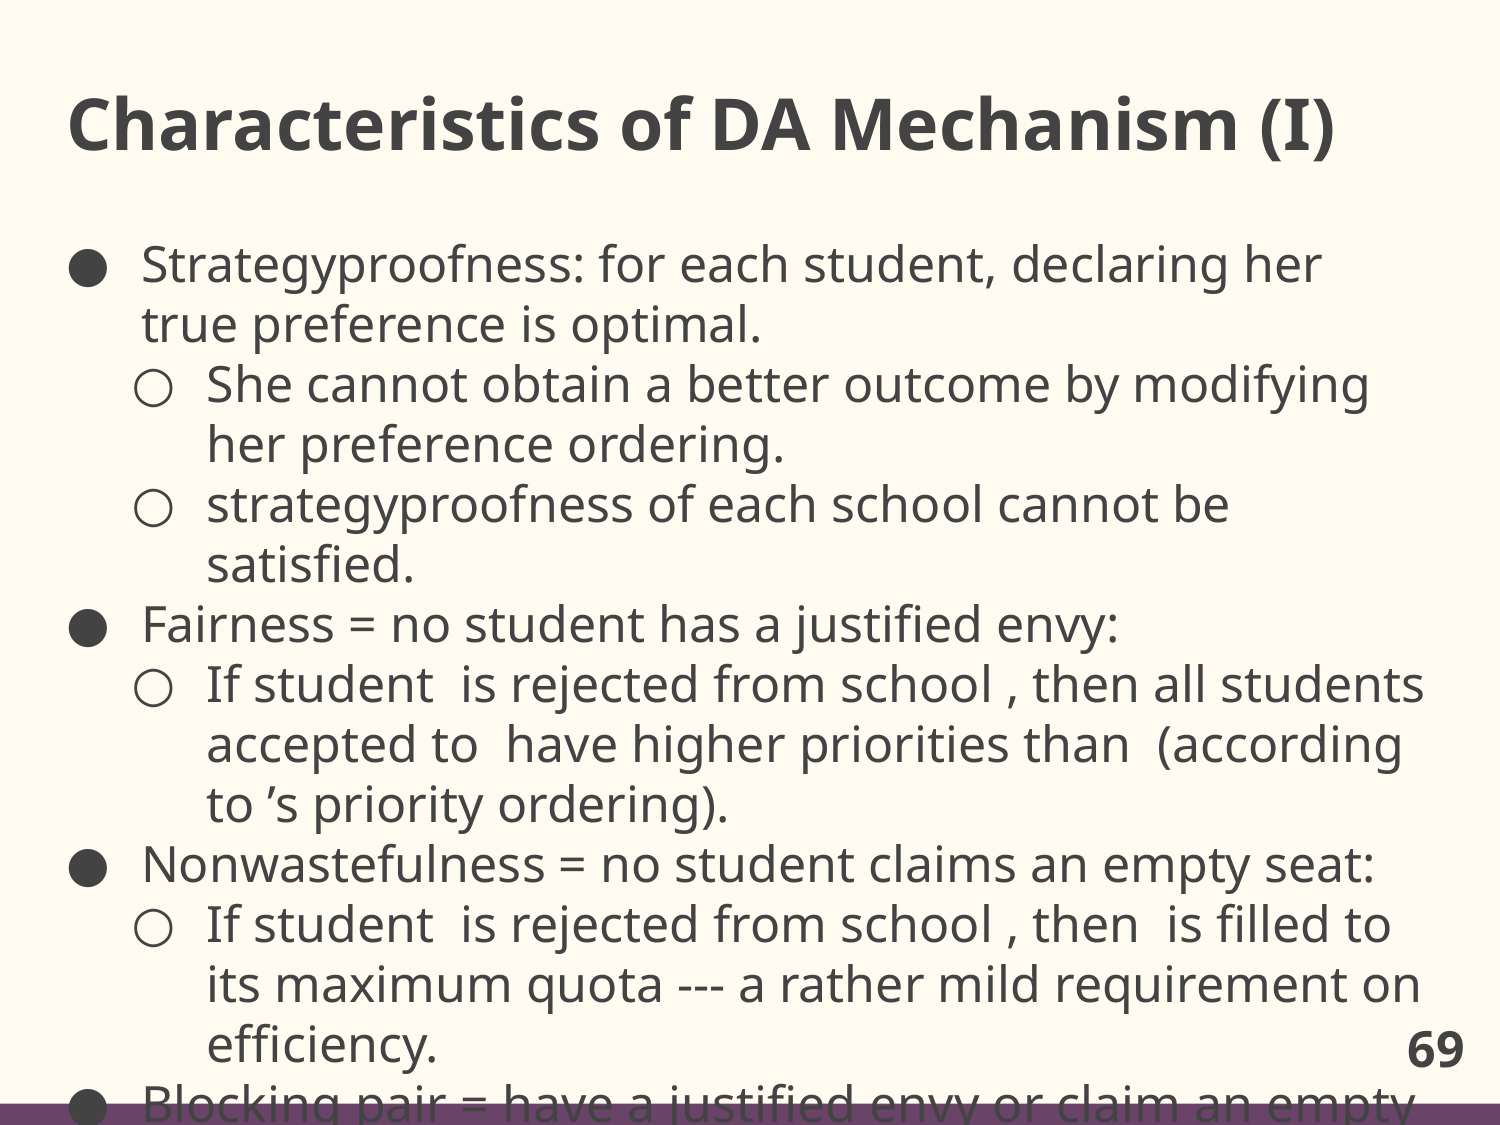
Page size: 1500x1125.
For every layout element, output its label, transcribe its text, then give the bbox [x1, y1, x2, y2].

title Characteristics of DA Mechanism (I) [51, 64, 1449, 199]
slide_number 69 [1316, 997, 1480, 1107]
